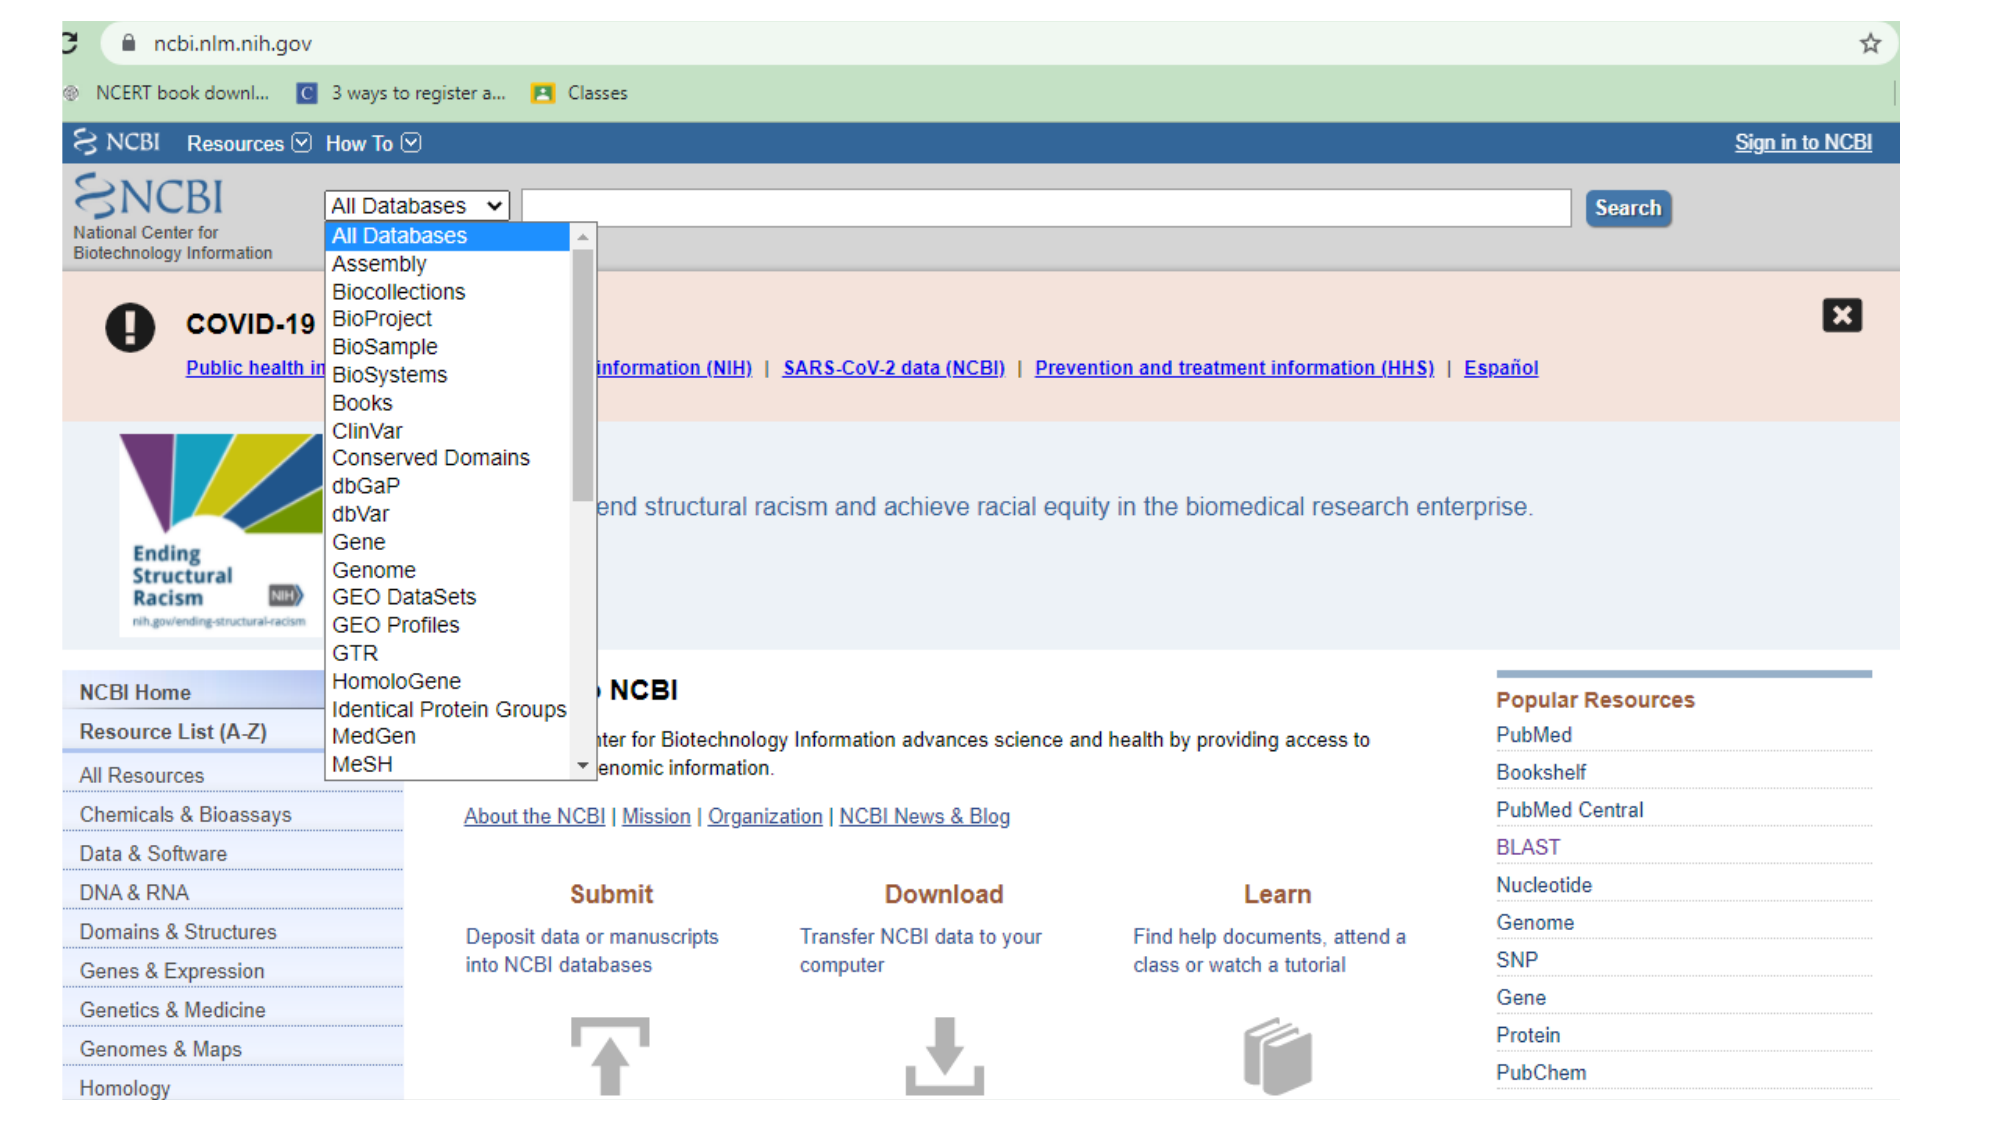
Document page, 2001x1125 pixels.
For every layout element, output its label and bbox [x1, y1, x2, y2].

picture [62, 21, 1900, 1100]
